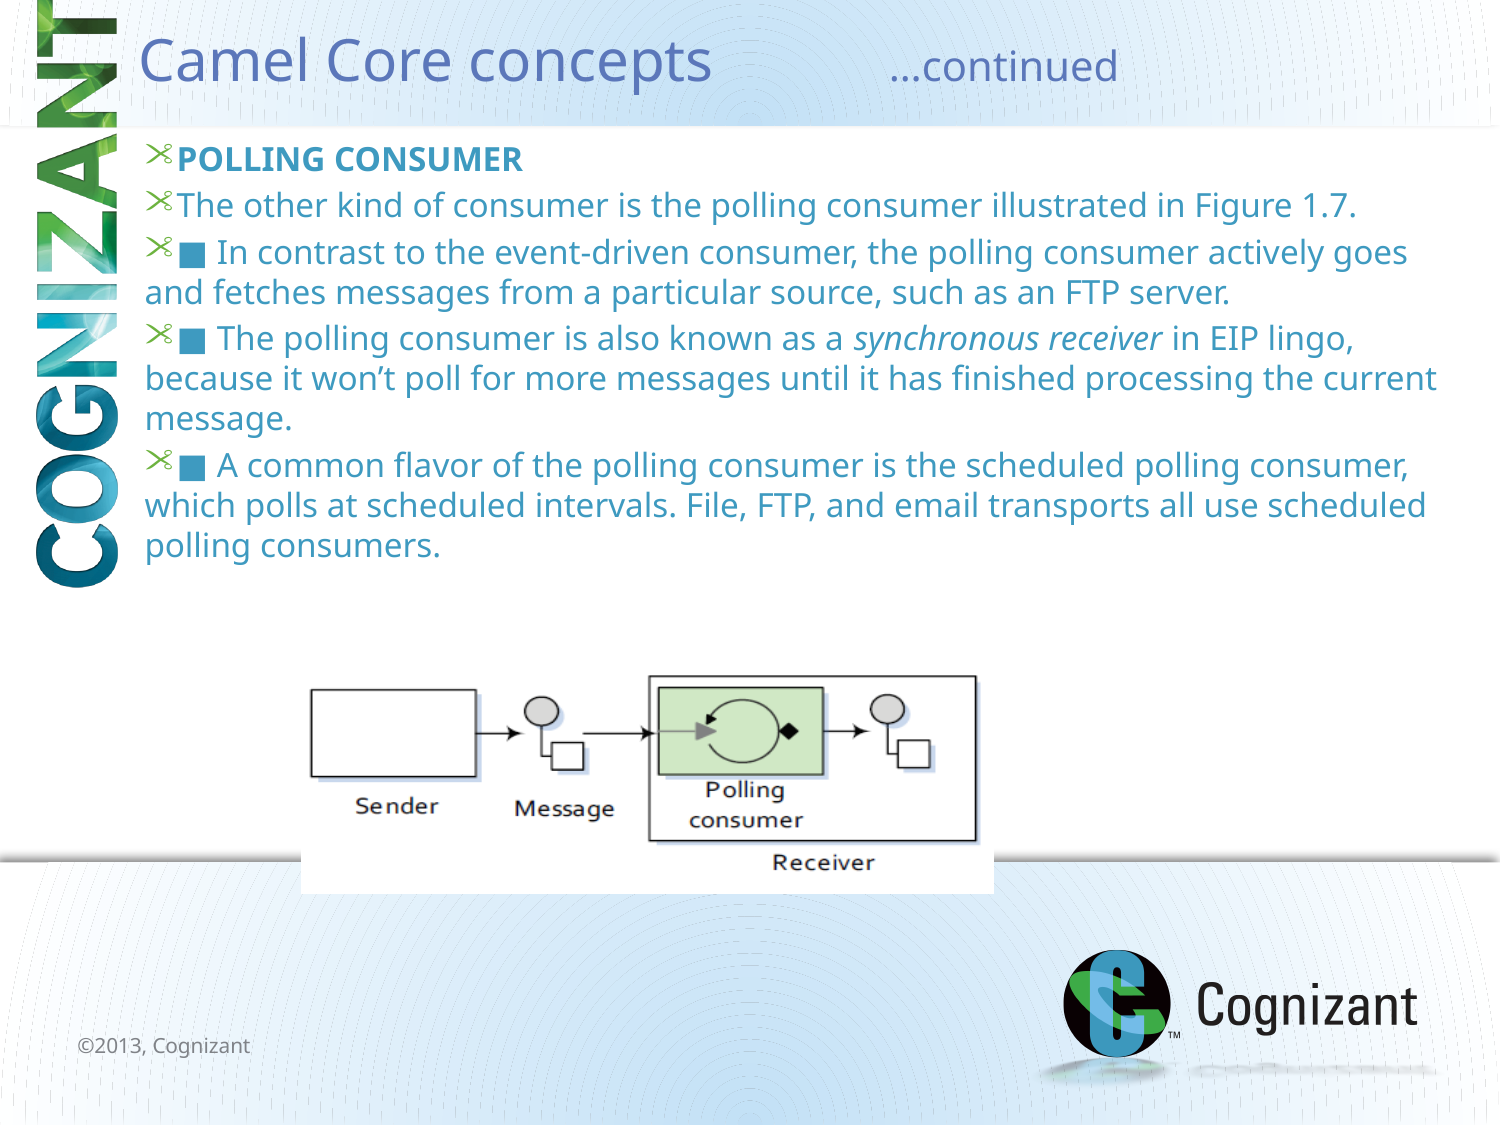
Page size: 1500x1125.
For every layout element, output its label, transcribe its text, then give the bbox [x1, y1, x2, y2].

title Camel Core concepts …continued [123, 0, 1500, 101]
picture [30, 0, 125, 593]
subtitle POLLING CONSUMER The other kind of consumer is the polling consumer illustrated in Figure 1.7. ■ In contrast to the event-driven consumer, the polling consumer actively goes and fetches messages from a particular source, such as an FTP server. ■ The polling consumer is also known as a synchronous receiver in EIP lingo, because it won’t poll for more messages until it has finished processing the current message. ■ A common flavor of the polling consumer is the scheduled polling consumer, which polls at scheduled intervals. File, FTP, and email transports all use scheduled polling consumers. [129, 130, 1483, 988]
picture [987, 988, 1473, 1116]
picture [300, 668, 995, 894]
